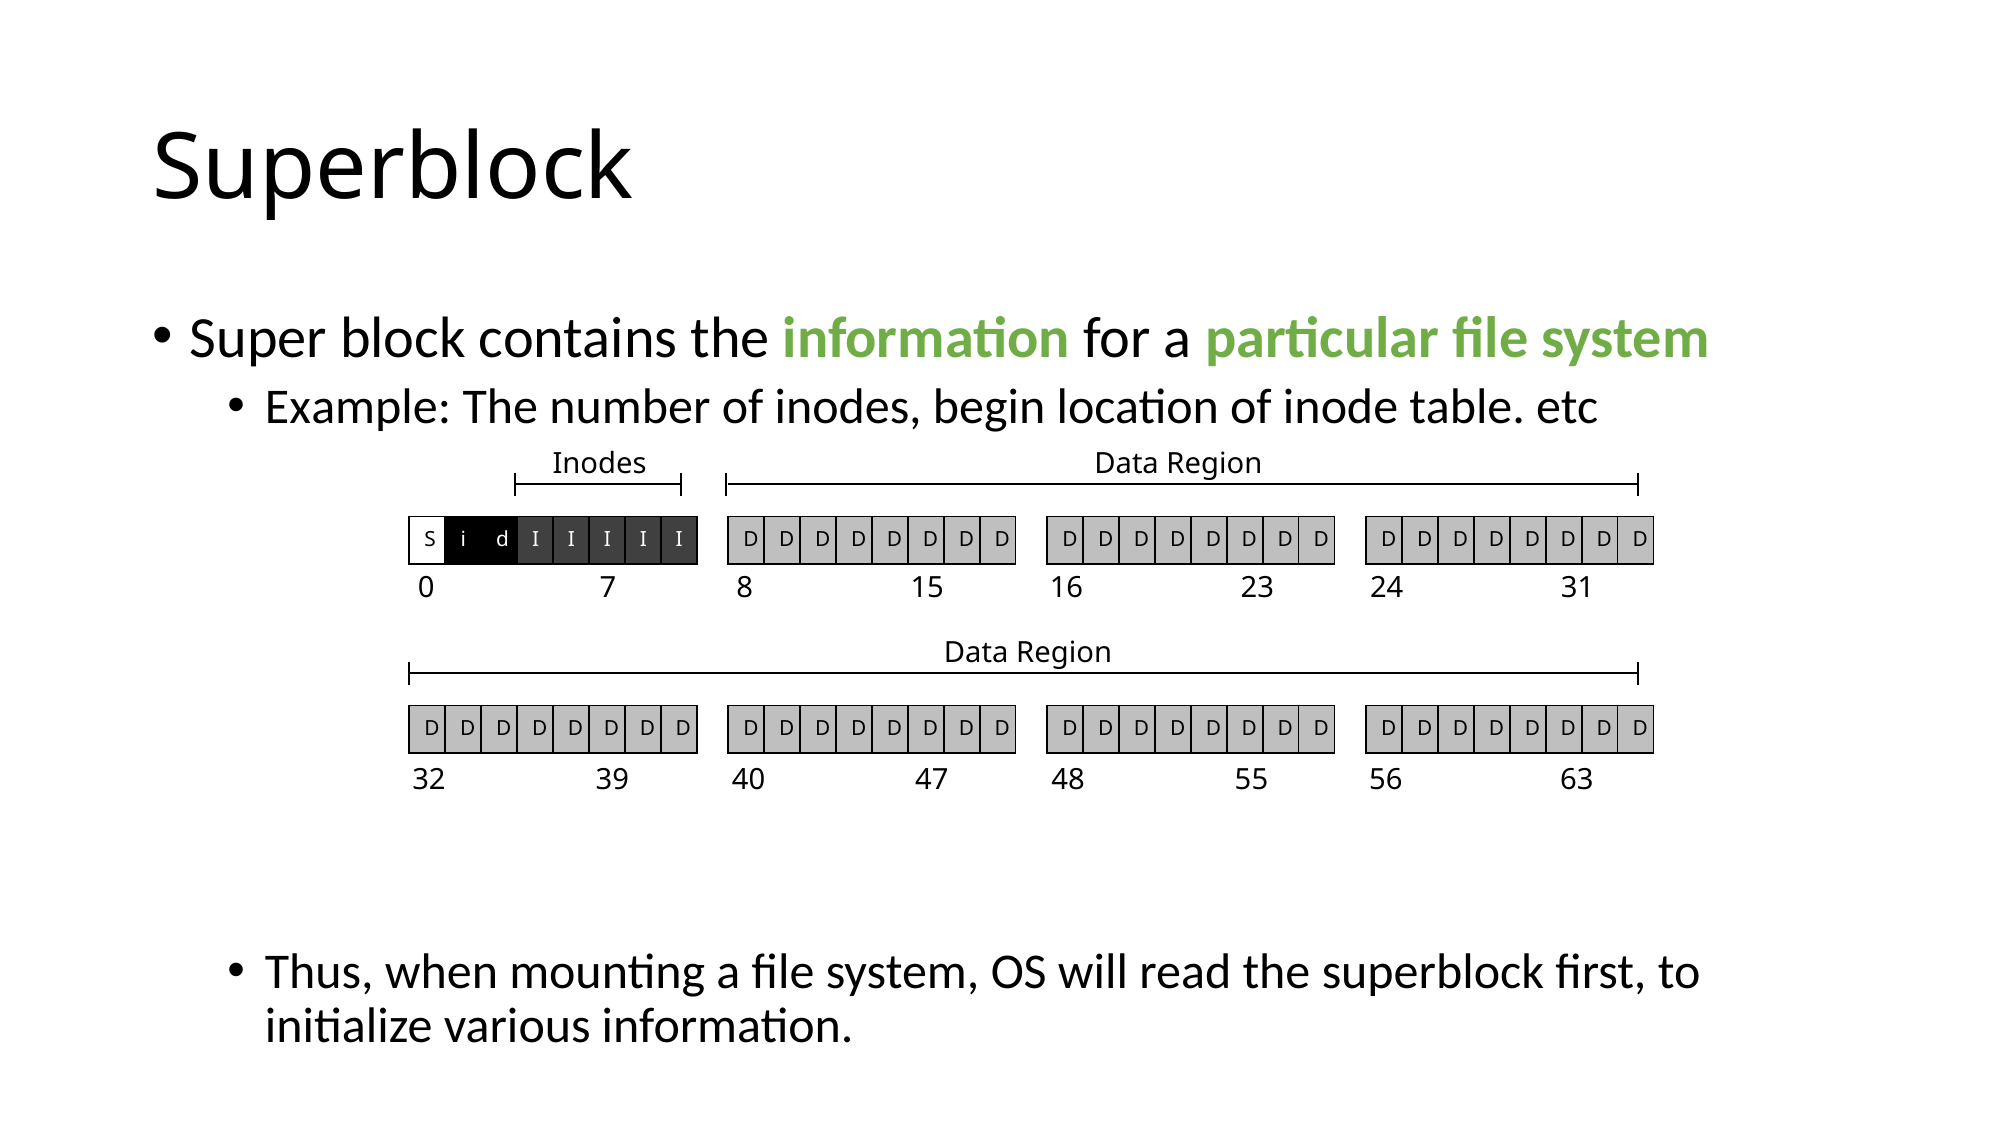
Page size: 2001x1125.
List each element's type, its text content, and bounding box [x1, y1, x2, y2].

table_header D [1299, 517, 1334, 561]
table_header D [1192, 706, 1226, 752]
table_header D [909, 517, 943, 561]
table_header D [590, 706, 624, 752]
table_header D [410, 706, 444, 752]
table_header D [981, 706, 1015, 752]
table_header D [765, 706, 799, 752]
text_box 32 39 [397, 752, 702, 803]
table_header D [1120, 706, 1154, 752]
table_header I [554, 517, 588, 561]
table_header D [554, 706, 588, 752]
table_header D [837, 517, 871, 561]
table_header D [765, 517, 799, 561]
table_header D [1511, 706, 1545, 752]
table_header D [1618, 517, 1653, 561]
table_header D [1475, 517, 1509, 561]
table_header D [662, 706, 696, 752]
table_header D [1547, 706, 1581, 752]
text_box 0 7 [403, 561, 699, 611]
table_header I [518, 517, 552, 561]
table_header D [1048, 706, 1082, 752]
table_header D [1228, 706, 1262, 752]
text_box Inodes [537, 437, 665, 484]
table_header S [410, 517, 444, 561]
table_header D [729, 706, 763, 752]
table_header I [626, 517, 660, 561]
table_header D [1156, 706, 1190, 752]
table_header D [1264, 706, 1298, 752]
table_header D [1511, 517, 1545, 561]
table_header D [1403, 517, 1437, 561]
table_header D [945, 706, 979, 752]
table_header D [1367, 517, 1401, 561]
table_header D [1475, 706, 1509, 752]
table_header D [729, 517, 763, 561]
table_header D [909, 706, 943, 752]
table_header D [837, 706, 871, 752]
text_box 24 31 [1355, 561, 1666, 611]
text_box 56 63 [1354, 752, 1666, 803]
table_header d [482, 517, 516, 561]
table_header D [1618, 706, 1653, 752]
table_header D [1583, 706, 1617, 752]
table_header D [1084, 517, 1118, 561]
table_header D [1264, 517, 1298, 561]
table_header D [873, 706, 907, 752]
table_header D [801, 706, 835, 752]
table_header i [446, 517, 480, 561]
table_header D [945, 517, 979, 561]
table_header D [801, 517, 835, 561]
table_header D [1367, 706, 1401, 752]
text_box 40 47 [717, 752, 1016, 803]
table_header D [626, 706, 660, 752]
table_header D [1439, 517, 1473, 561]
table_header D [1228, 517, 1262, 561]
table_header D [981, 517, 1015, 561]
table_header D [1547, 517, 1581, 561]
text_box 48 55 [1036, 752, 1346, 803]
list Super block contains the information for a particular file system Example: The number of inodes, begin location of inode table. etc Thus, when mounting a file system, OS will read the superblock first, to initialize various information. [137, 299, 1863, 1014]
table_header D [1120, 517, 1154, 561]
table_header D [1048, 517, 1082, 561]
table_header D [1439, 706, 1473, 752]
table_header D [1156, 517, 1190, 561]
table_header D [1299, 706, 1334, 752]
table_header D [1403, 706, 1437, 752]
table_header D [873, 517, 907, 561]
table_header D [446, 706, 480, 752]
table_header D [518, 706, 552, 752]
table_header I [662, 517, 696, 561]
text_box 16 23 [1035, 561, 1345, 611]
table_header D [1583, 517, 1617, 561]
text_box Data Region [1079, 437, 1284, 484]
table_header I [590, 517, 624, 561]
title Superblock [137, 59, 1863, 278]
text_box Data Region [929, 626, 1133, 673]
table_header D [1084, 706, 1118, 752]
table_header D [1192, 517, 1226, 561]
text_box 8 15 [721, 561, 1018, 611]
table_header D [482, 706, 516, 752]
